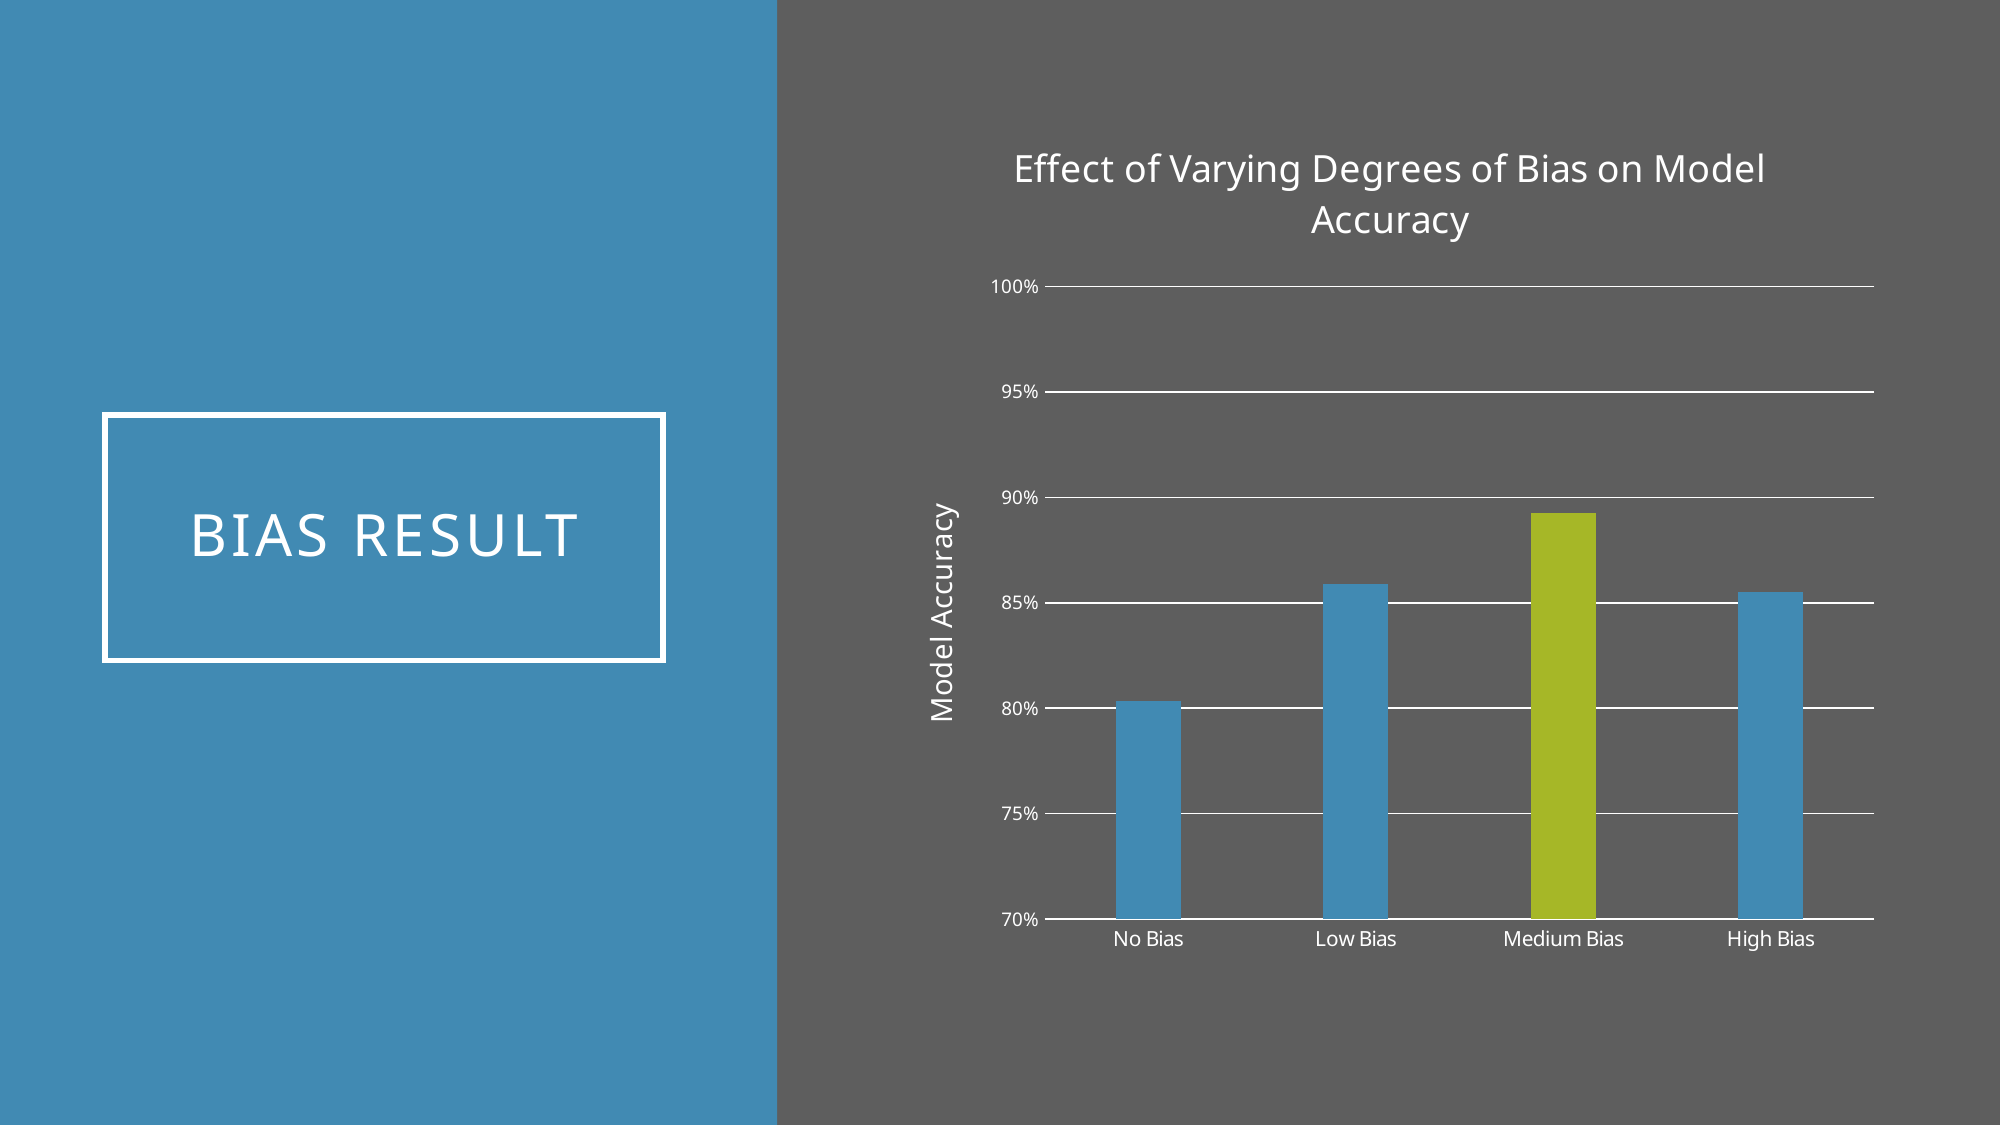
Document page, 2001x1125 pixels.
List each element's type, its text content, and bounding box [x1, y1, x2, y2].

title Bias result [102, 412, 666, 663]
text_box [779, 0, 2000, 1125]
text_box [0, 0, 778, 1125]
chart [885, 104, 1895, 971]
